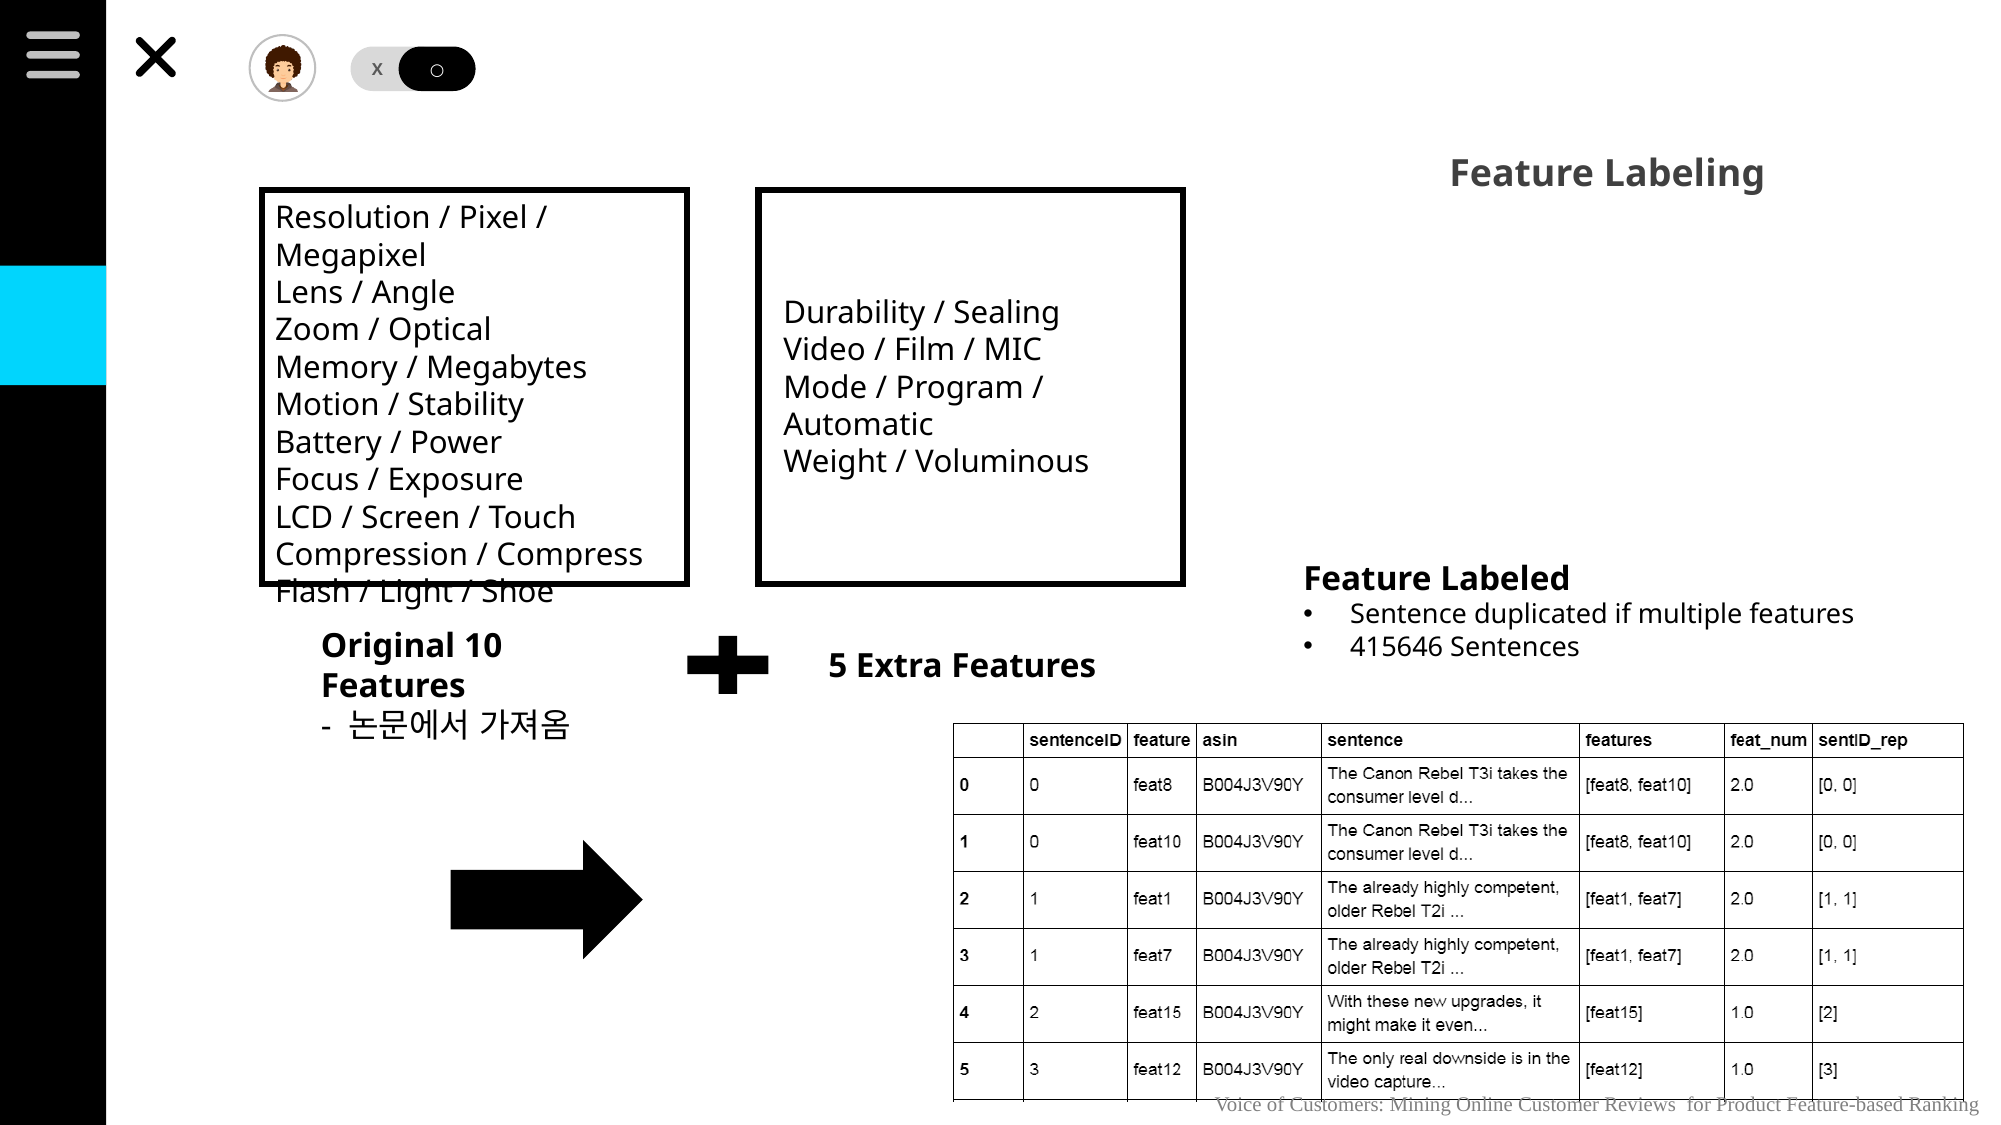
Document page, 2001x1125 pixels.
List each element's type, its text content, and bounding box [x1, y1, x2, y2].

text_box [0, 386, 107, 1125]
text_box ○ [397, 45, 477, 93]
text_box [0, 0, 107, 265]
text_box [449, 837, 645, 962]
text_box X [349, 45, 420, 93]
picture [952, 721, 1969, 1102]
text_box Original 10 Features - 논문에서 가져옴 [306, 616, 643, 752]
text_box [0, 265, 107, 386]
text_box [249, 35, 316, 101]
text_box [25, 69, 81, 80]
text_box [686, 635, 769, 695]
text_box Feature Labeling [1434, 118, 1969, 202]
text_box Voice of Customers: Mining Online Customer Reviews for Product Feature-based Ranking [1199, 1070, 2000, 1123]
text_box Feature Labeled Sentence duplicated if multiple features 415646 Sentences [1288, 549, 1870, 669]
text_box [25, 30, 81, 40]
text_box 5 Extra Features [813, 636, 1150, 692]
text_box Durability / Sealing Video / Film / MIC Mode / Program / Automatic Weight / Voluminous [768, 284, 1174, 487]
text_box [129, 30, 183, 84]
text_box [25, 50, 81, 60]
text_box [757, 189, 1184, 585]
text_box Resolution / Pixel / Megapixel Lens / Angle Zoom / Optical Memory / Megabytes Motion / Stability Battery / Power Focus / Exposure LCD / Screen / Touch Compression / Compress Flash / Light / Shoe [260, 189, 714, 617]
